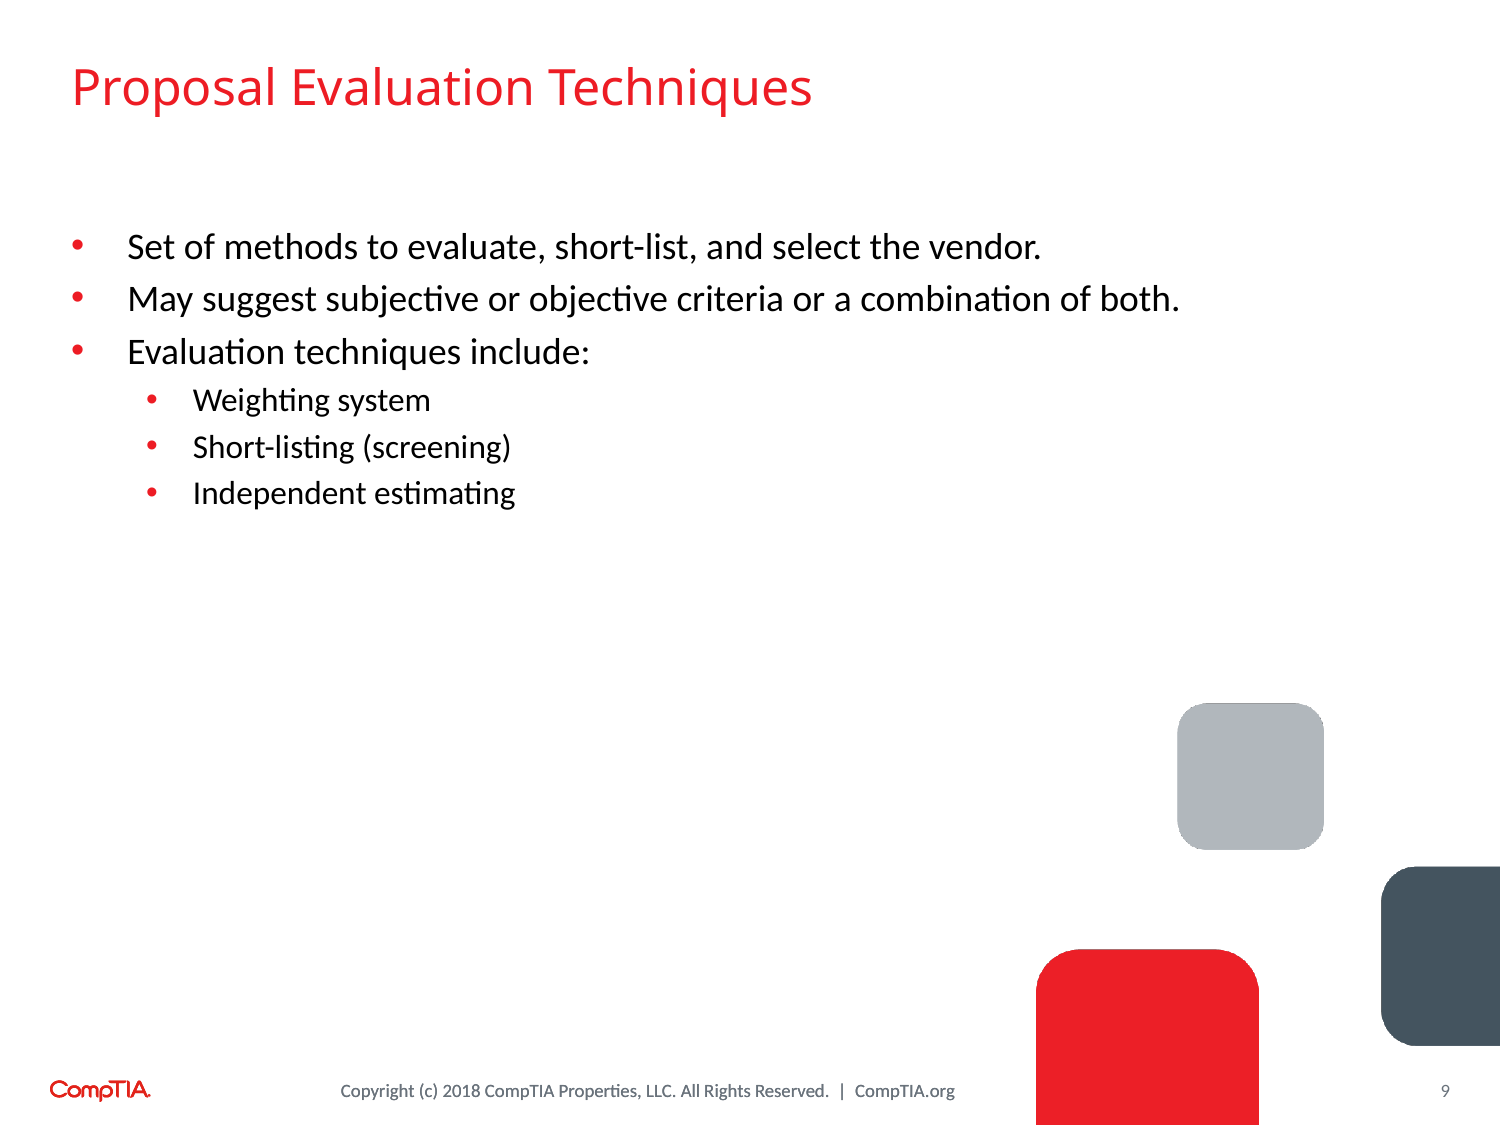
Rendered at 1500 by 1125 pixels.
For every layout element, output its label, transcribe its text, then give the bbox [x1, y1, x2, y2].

picture [1028, 696, 1500, 1125]
title Proposal Evaluation Techniques [56, 16, 1444, 155]
slide_number 9 [1407, 1067, 1450, 1113]
list Set of methods to evaluate, short-list, and select the vendor. May suggest subjective or objective criteria or a combination of both. Evaluation techniques include: Weighting system Short-listing (screening) Independent estimating [56, 214, 1444, 1000]
